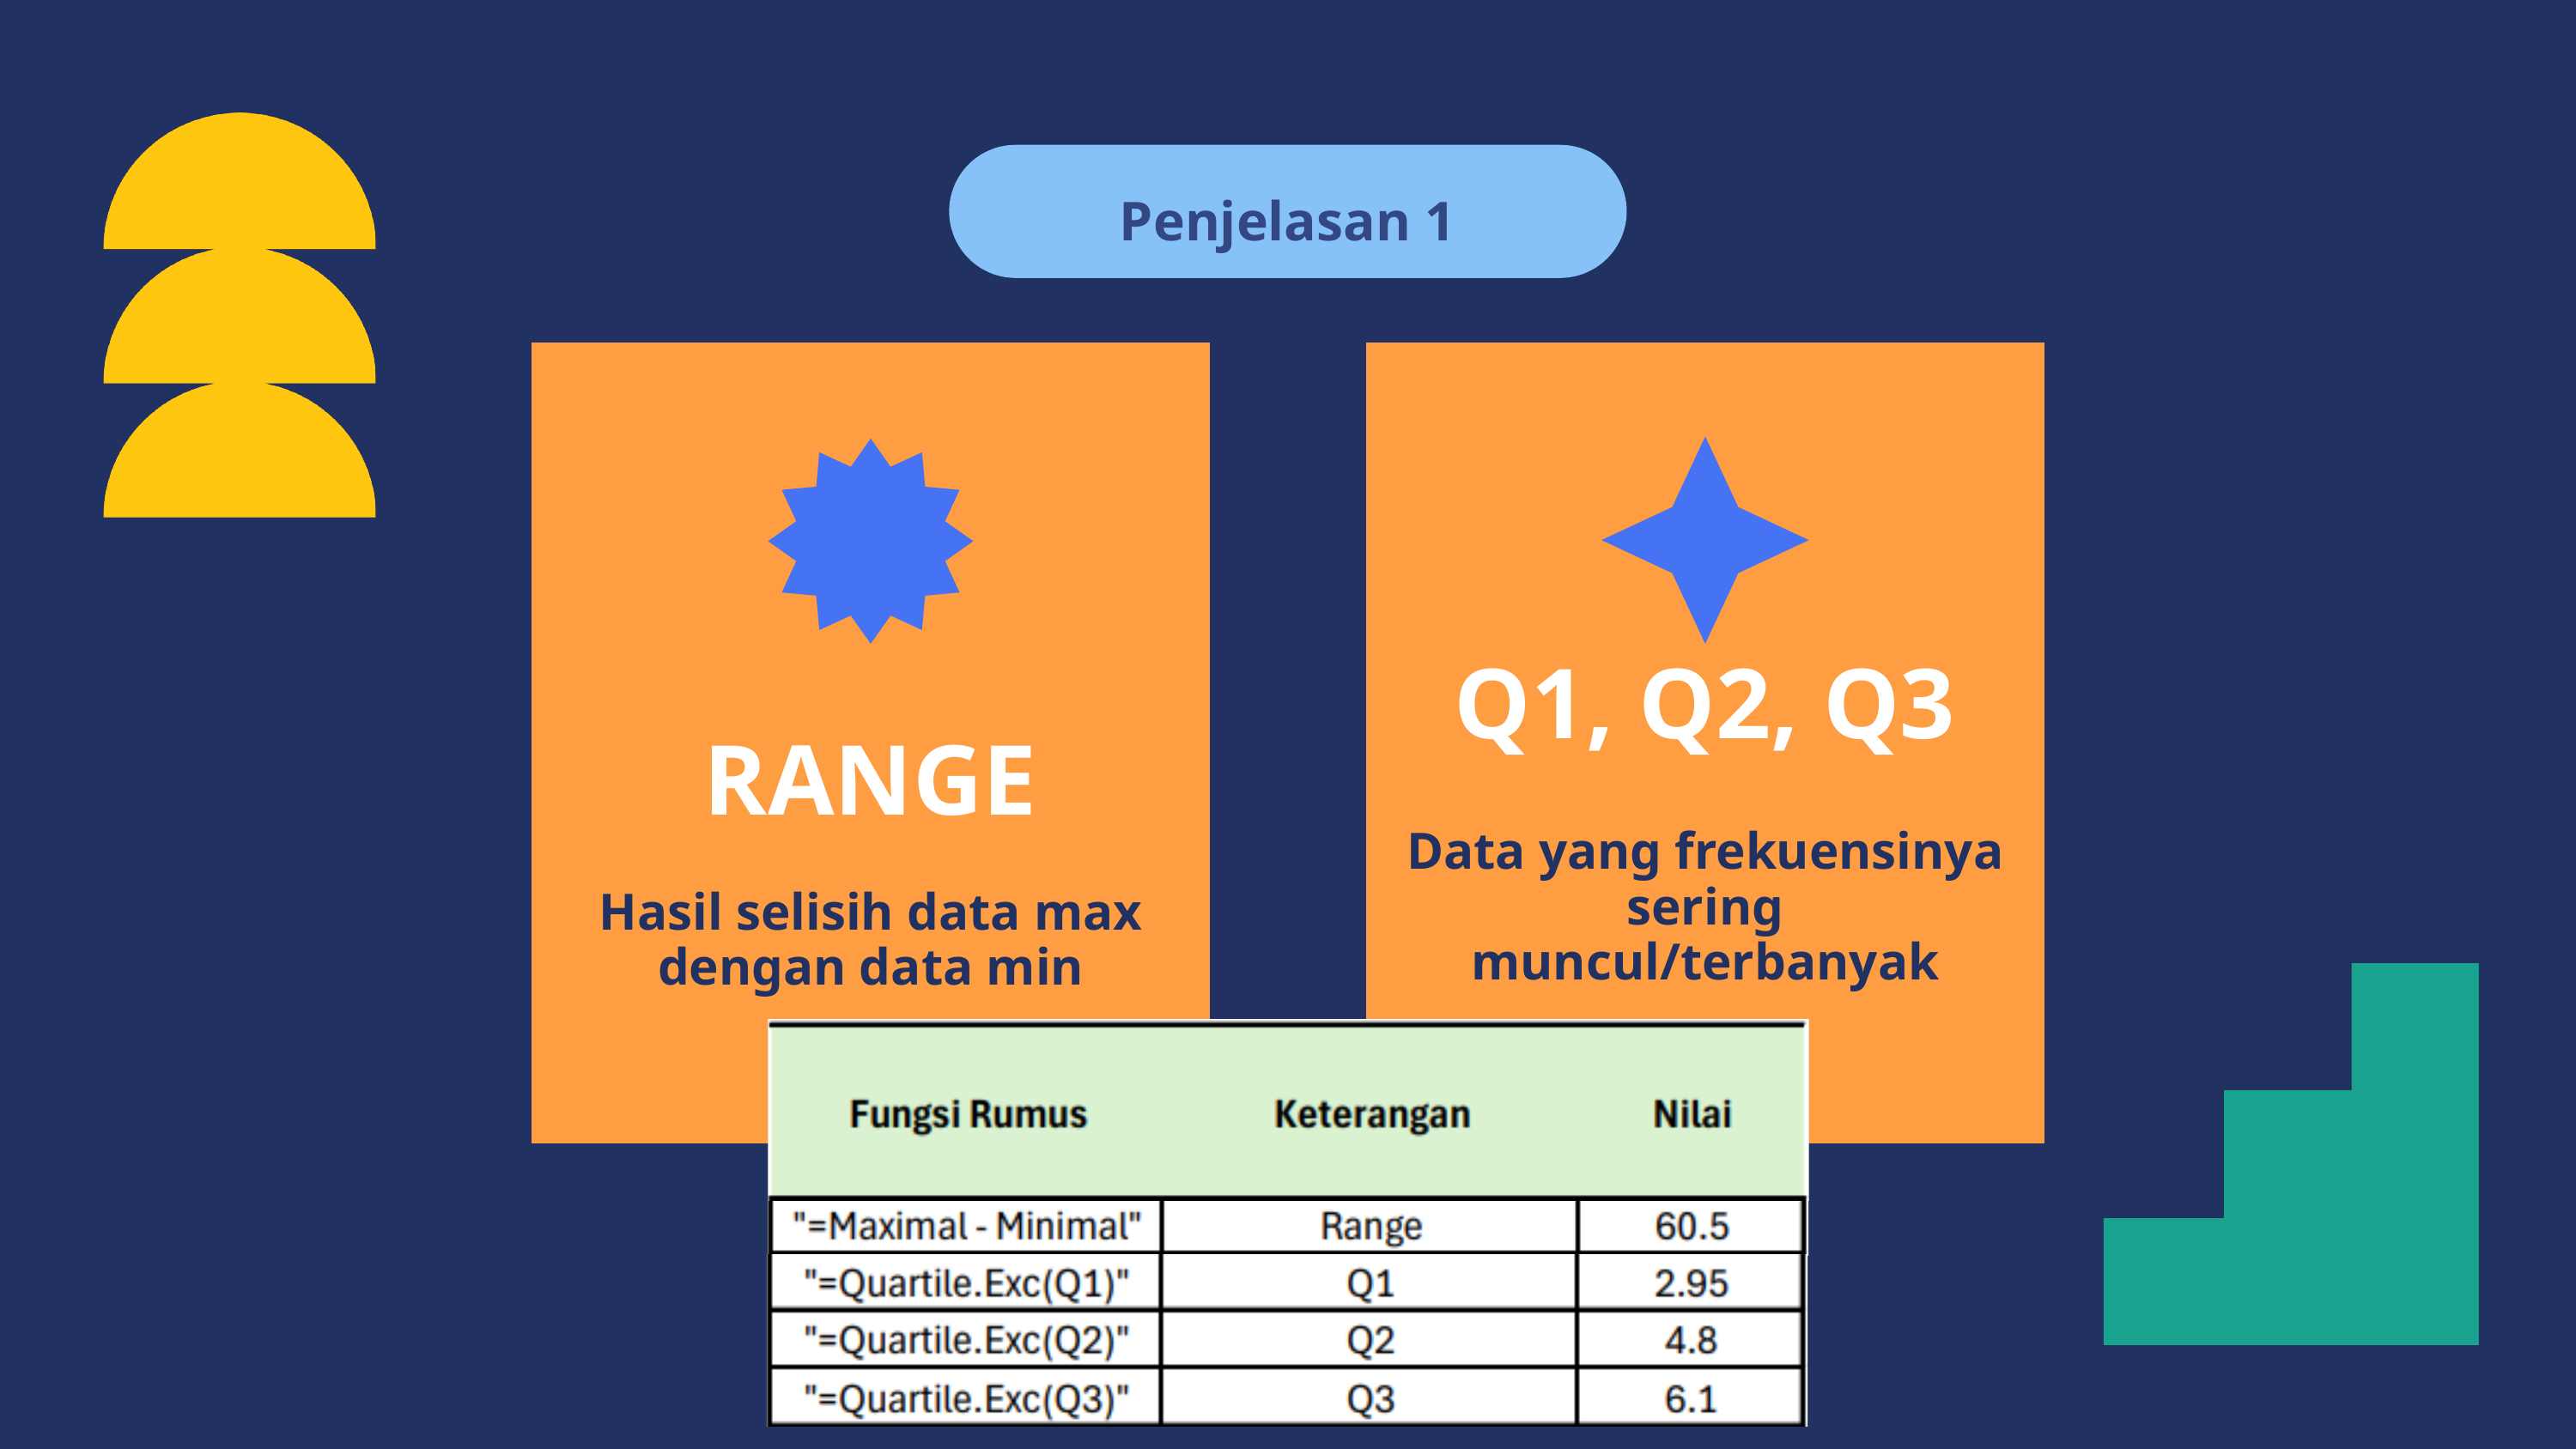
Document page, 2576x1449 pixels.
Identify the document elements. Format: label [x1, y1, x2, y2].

text_box [1365, 342, 2045, 1143]
text_box [768, 1019, 1809, 1201]
text_box [768, 438, 974, 645]
text_box [767, 1199, 1809, 1257]
text_box [949, 144, 1627, 279]
text_box [103, 112, 376, 518]
text_box [1601, 436, 1809, 645]
text_box [766, 1254, 1808, 1427]
text_box [531, 342, 1211, 1143]
text_box [2103, 963, 2479, 1345]
